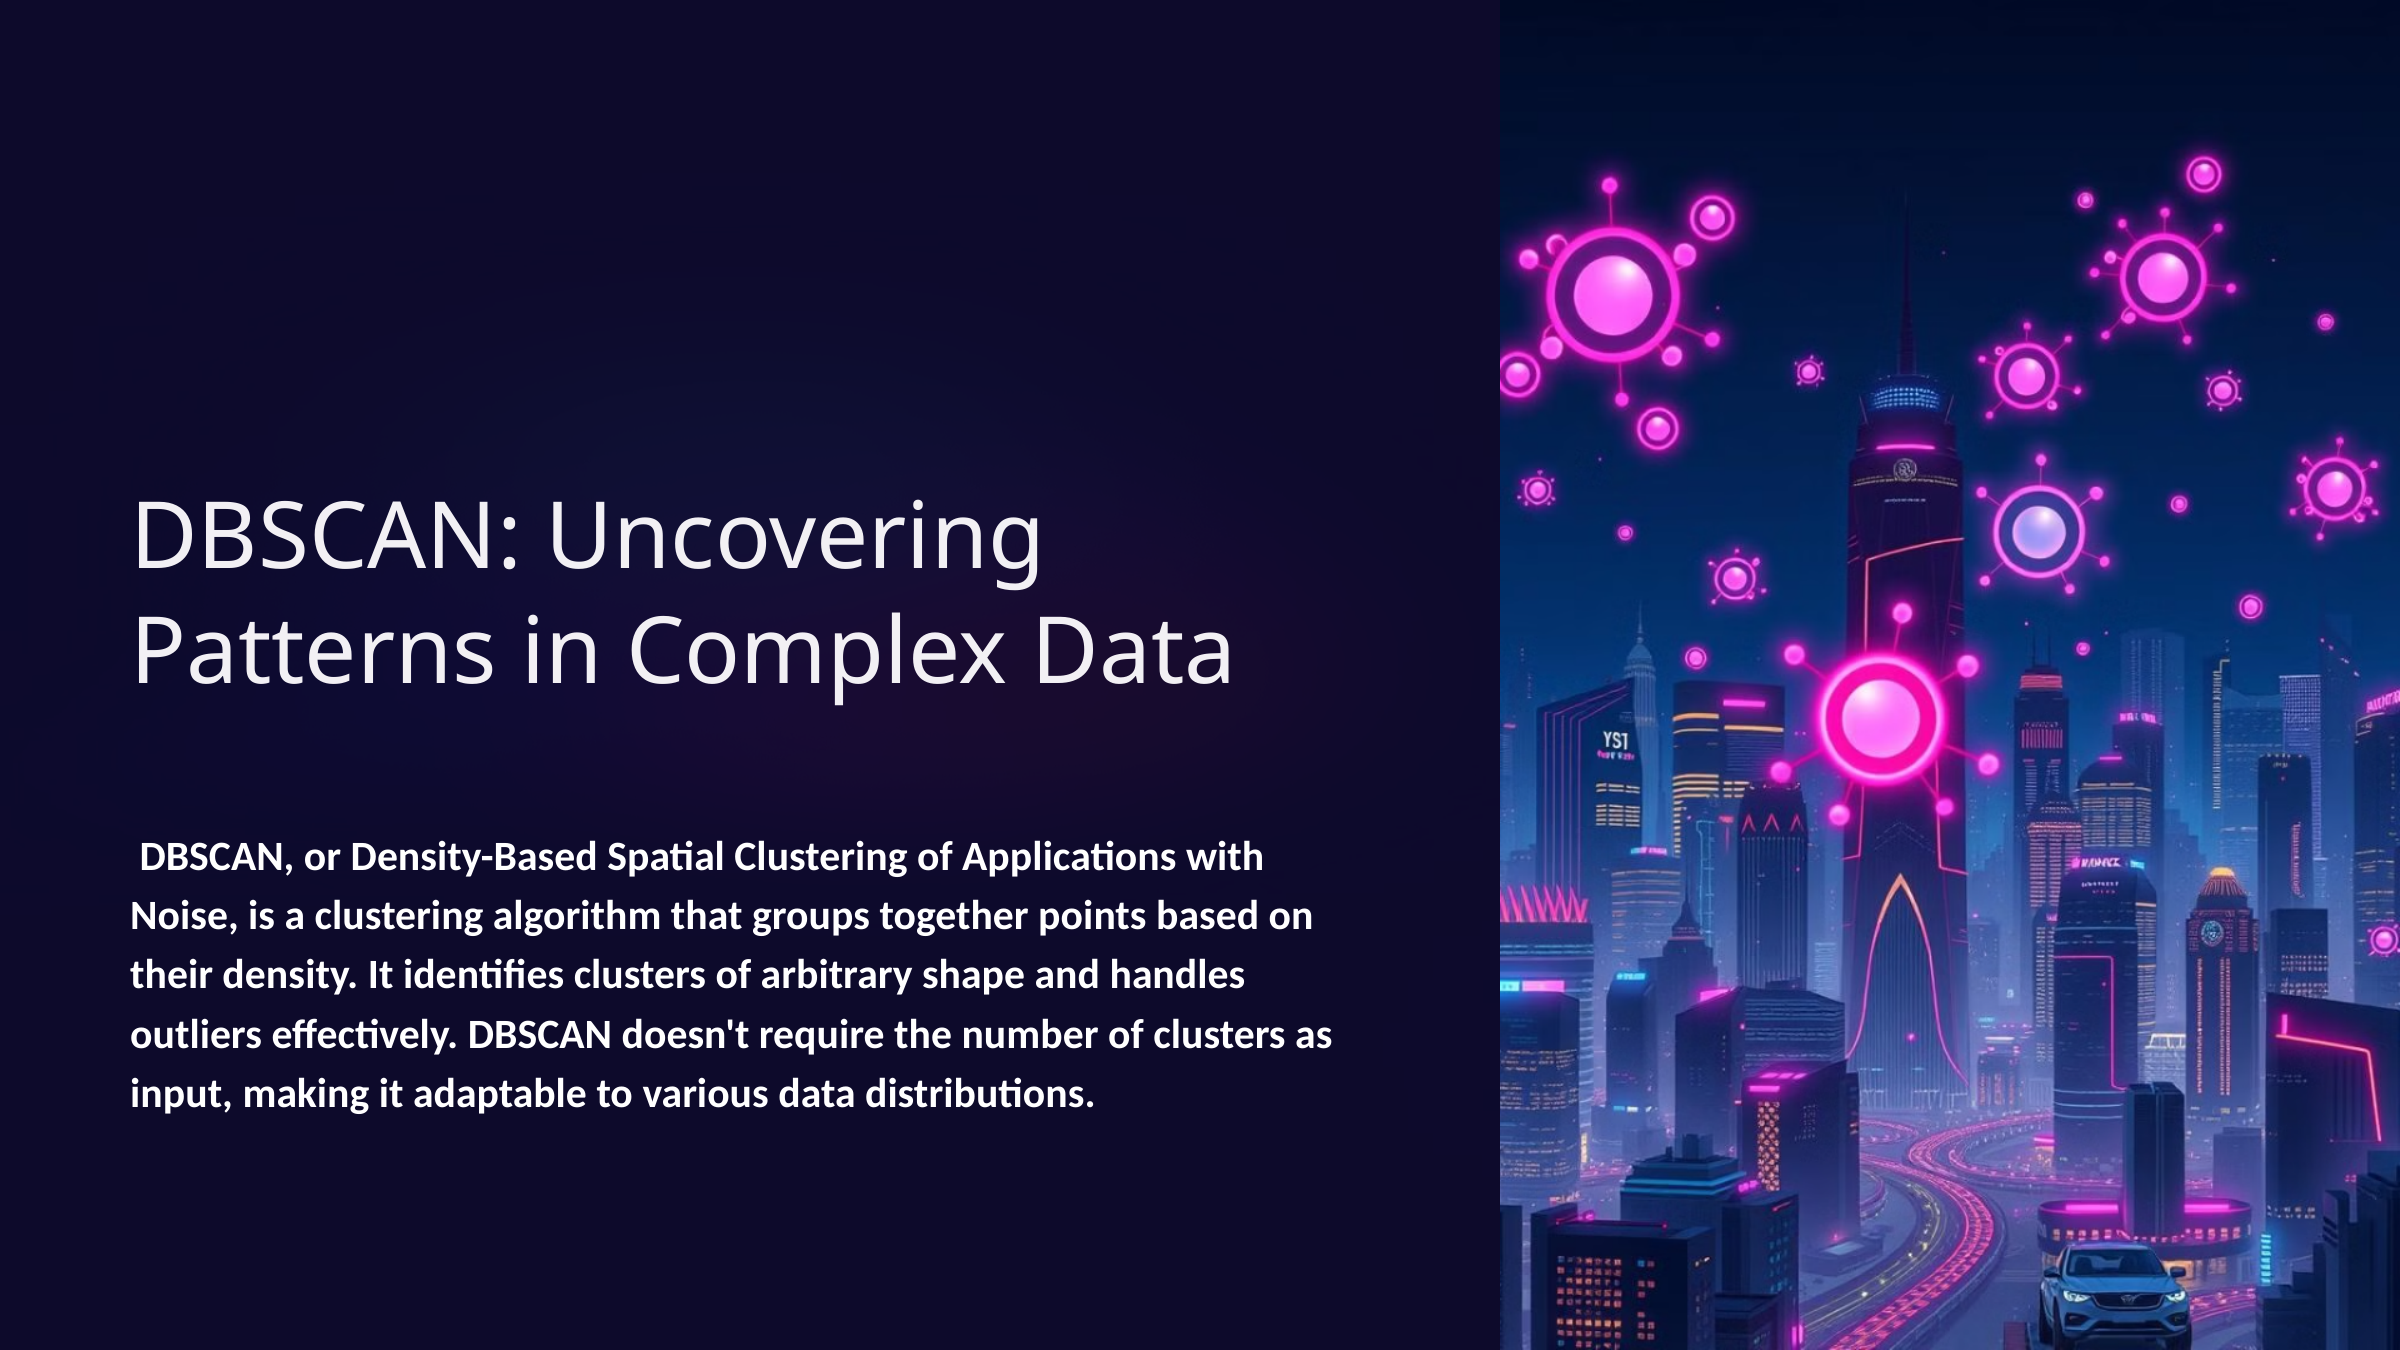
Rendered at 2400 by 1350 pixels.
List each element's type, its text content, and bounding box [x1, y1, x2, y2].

picture [1499, 0, 2400, 1350]
text_box DBSCAN, or Density-Based Spatial Clustering of Applications with Noise, is a clustering algorithm that groups together points based on their density. It identifies clusters of arbitrary shape and handles outliers effectively. DBSCAN doesn't require the number of clusters as input, making it adaptable to various data distributions. [130, 819, 1370, 1125]
text_box DBSCAN: Uncovering Patterns in Complex Data [130, 471, 1370, 704]
